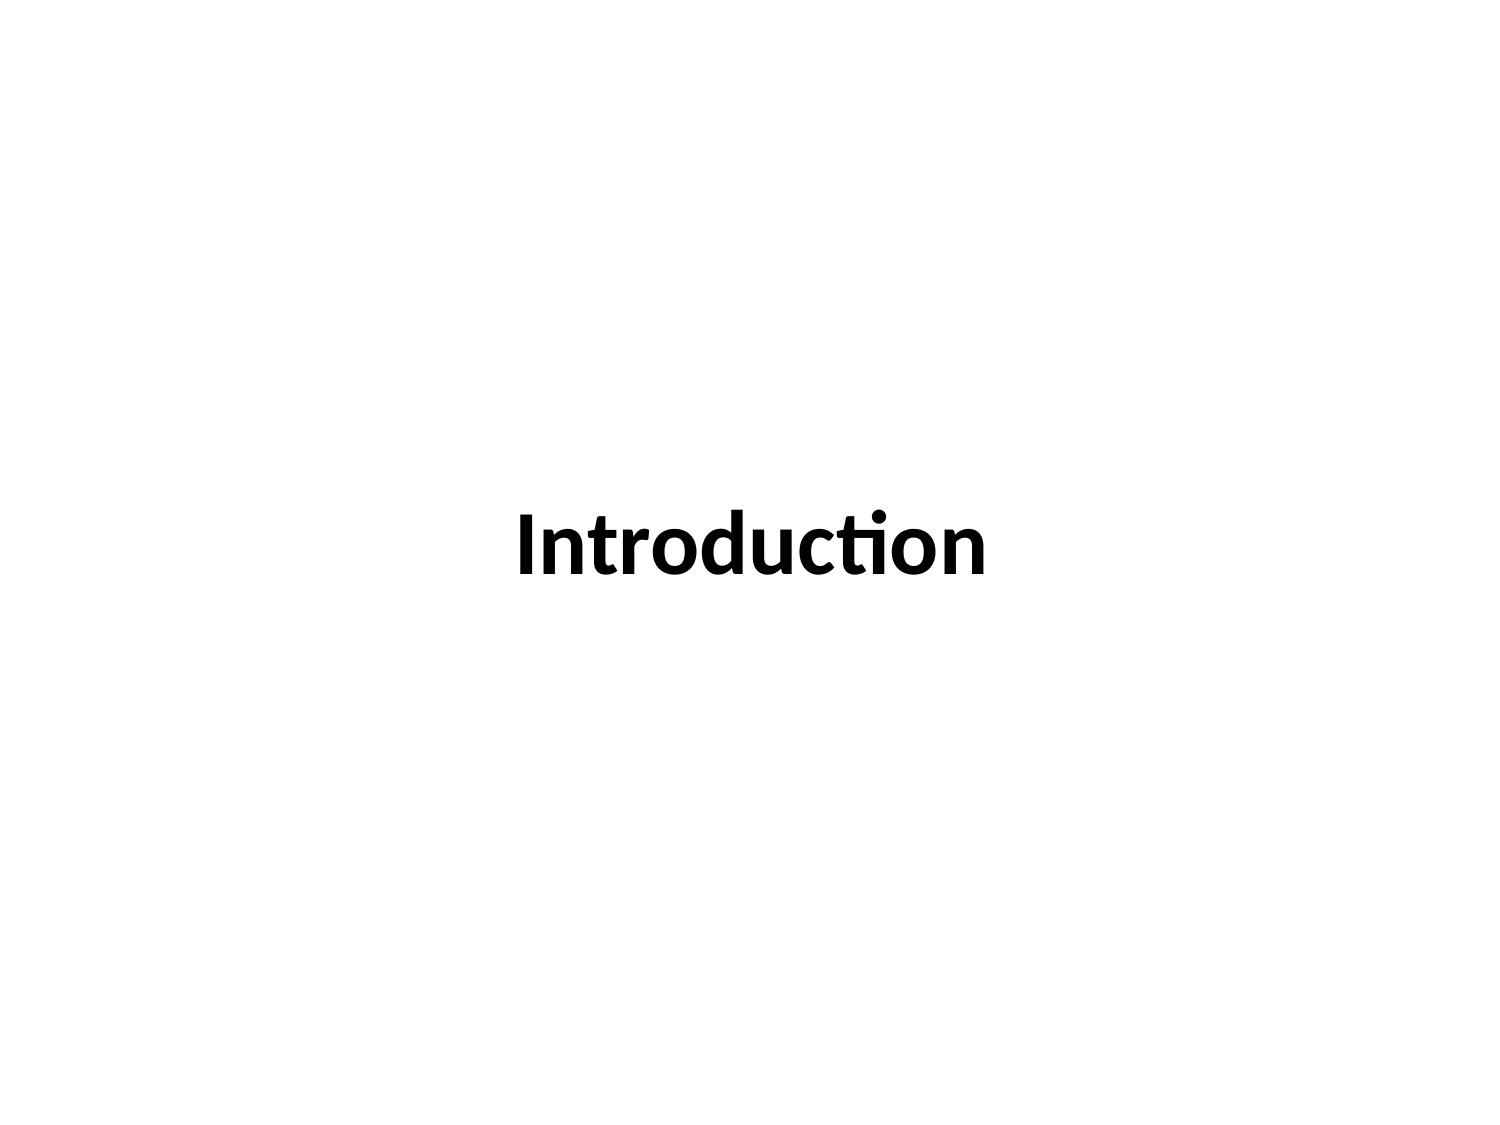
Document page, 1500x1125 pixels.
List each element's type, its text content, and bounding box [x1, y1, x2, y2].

title Introduction [76, 444, 1427, 632]
